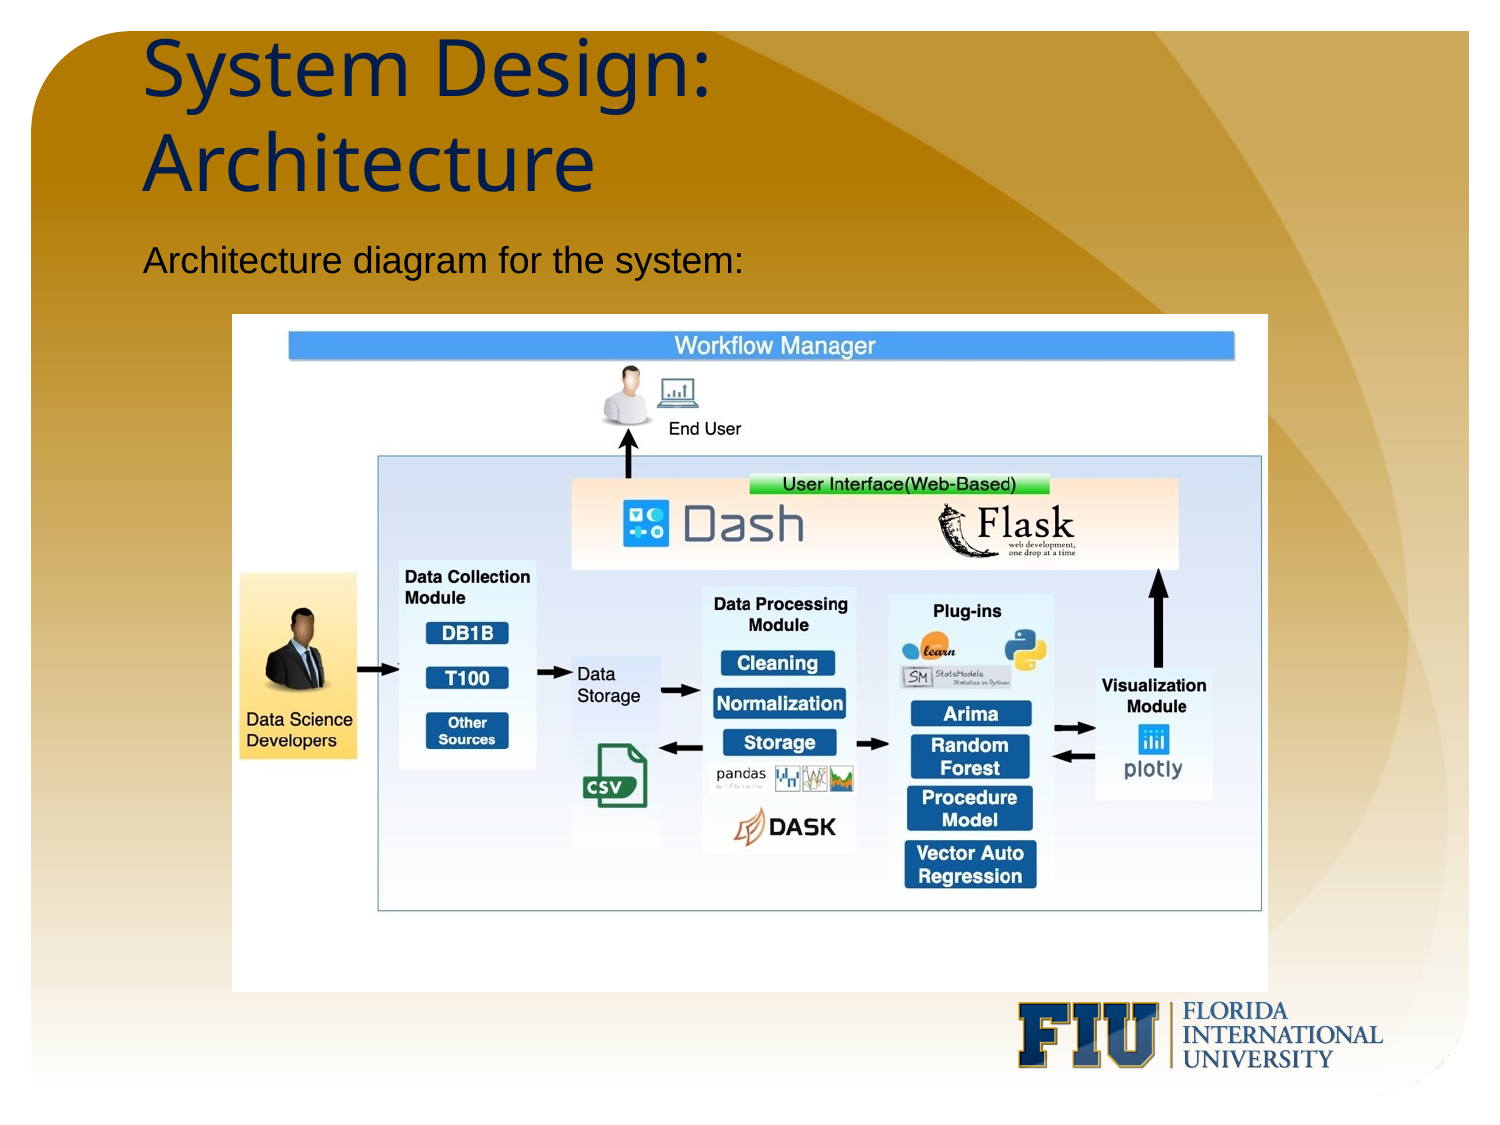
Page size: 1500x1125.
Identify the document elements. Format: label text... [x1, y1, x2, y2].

title System Design: Architecture [127, 43, 1163, 215]
picture [24, 30, 1473, 1094]
text_box Architecture diagram for the system: [127, 214, 764, 290]
